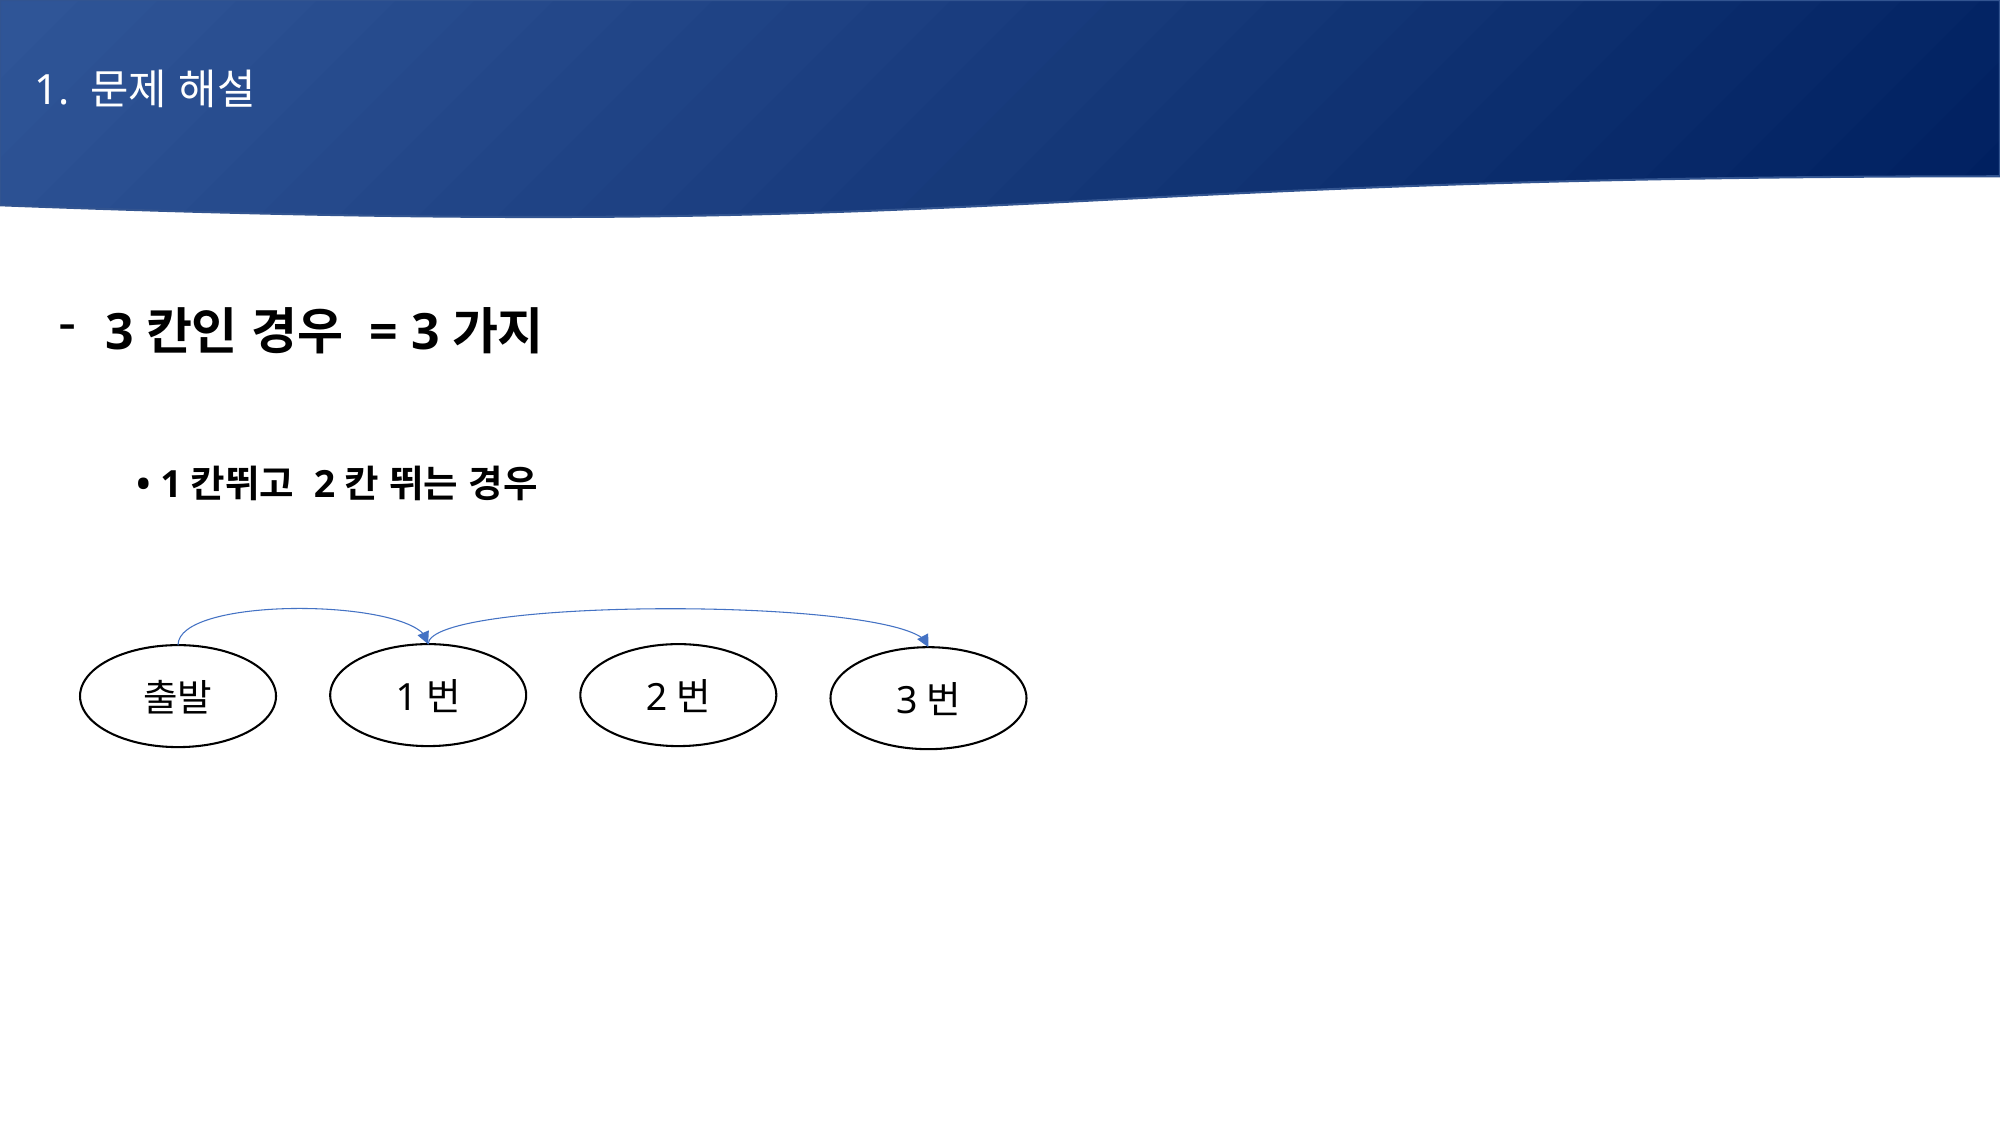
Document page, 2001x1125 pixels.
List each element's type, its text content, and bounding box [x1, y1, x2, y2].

text_box 3칸인 경우 = 3가지 • 1칸뛰고 2칸 뛰는 경우 [43, 287, 1921, 577]
text_box 2번 [579, 643, 676, 748]
text_box 1번 [329, 643, 528, 748]
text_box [676, 395, 680, 896]
text_box 3번 [829, 646, 1028, 751]
text_box 2번 [680, 643, 778, 748]
text_box 1. 문제 해설 [0, 0, 2000, 219]
text_box 출발 [78, 644, 278, 749]
title 매주 1 과제 LV2 [0, 178, 1842, 288]
